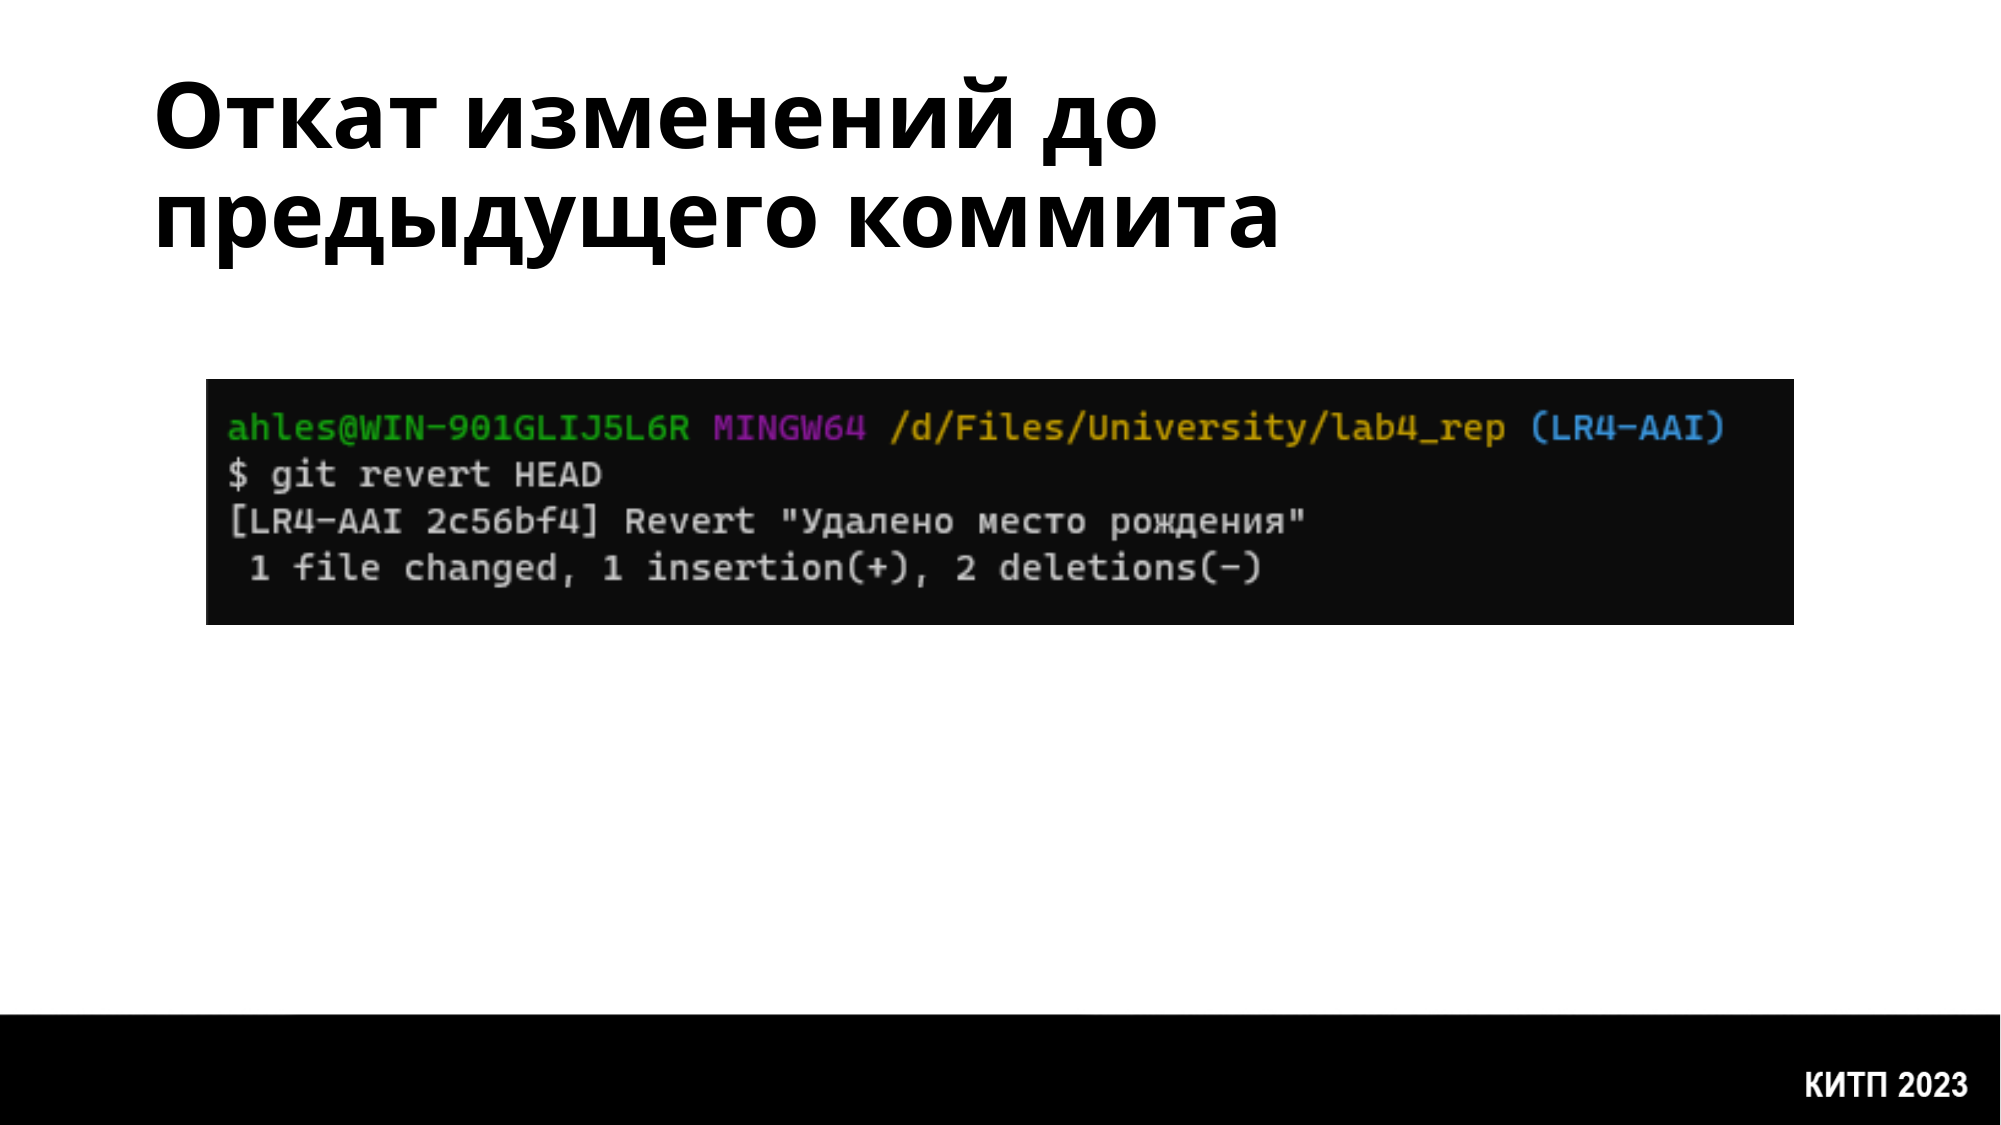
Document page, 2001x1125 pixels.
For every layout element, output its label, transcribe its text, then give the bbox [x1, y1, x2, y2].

picture [0, 0, 2001, 1125]
title Откат изменений до предыдущего коммита [137, 59, 1863, 278]
